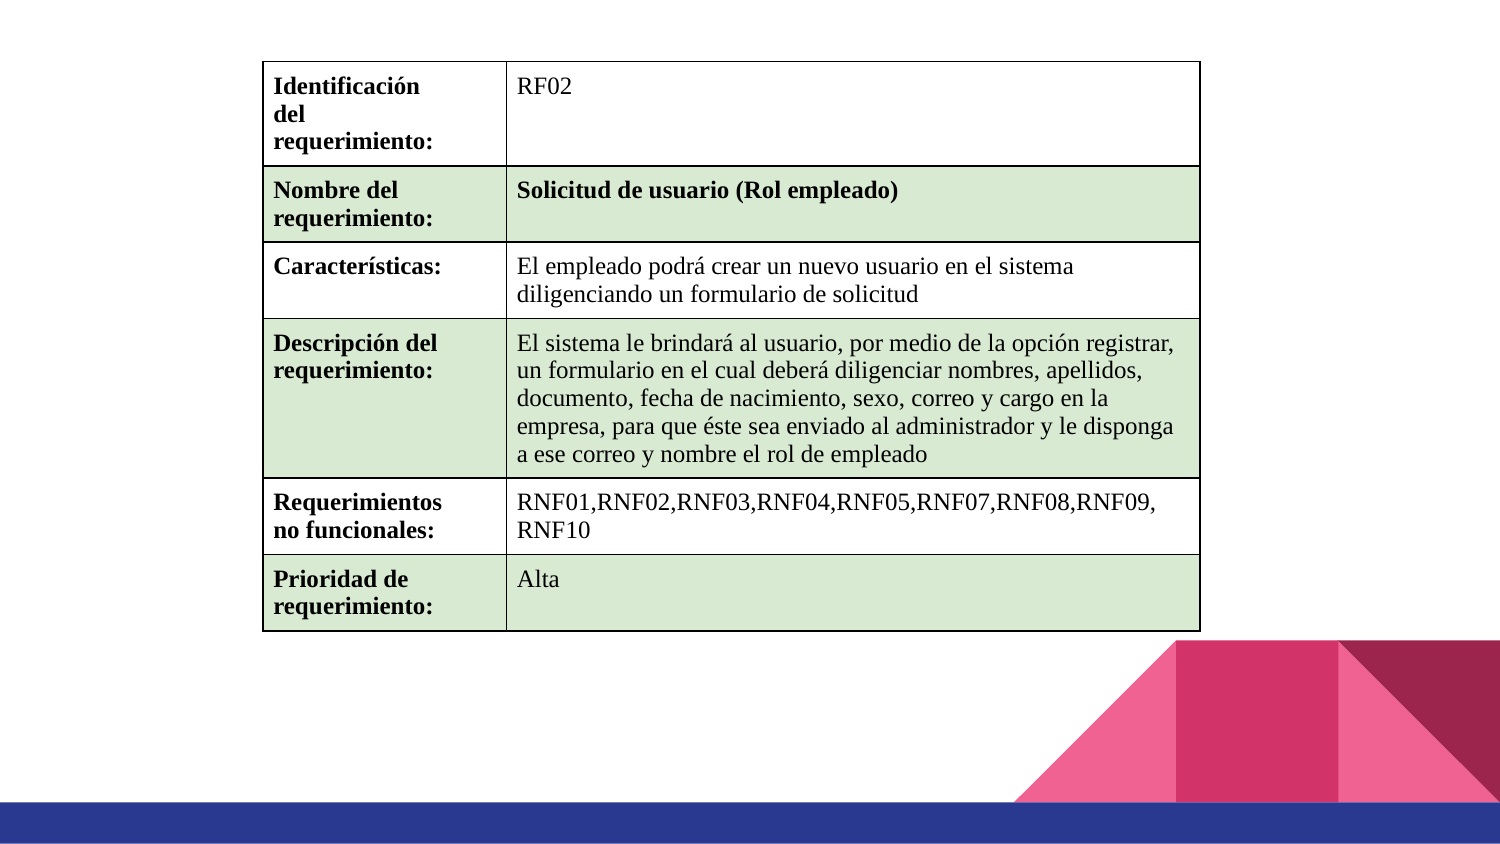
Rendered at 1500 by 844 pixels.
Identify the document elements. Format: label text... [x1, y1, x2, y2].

table_cell El empleado podrá crear un nuevo usuario en el sistema diligenciando un formulario de solicitud [507, 243, 1199, 318]
table_cell RNF01,RNF02,RNF03,RNF04,RNF05,RNF07,RNF08,RNF09, RNF10 [507, 479, 1199, 554]
table_cell Prioridad de requerimiento: [264, 555, 506, 630]
table_cell Descripción del requerimiento: [264, 319, 506, 477]
table_header Identificación del requerimiento: [264, 62, 506, 165]
table_cell Características: [264, 243, 506, 318]
table_cell Nombre del requerimiento: [264, 167, 506, 241]
table_header RF02 [507, 62, 1199, 165]
table_cell Requerimientos no funcionales: [264, 479, 506, 554]
table_cell Solicitud de usuario (Rol empleado) [507, 167, 1199, 241]
table_cell Alta [507, 555, 1199, 630]
table_cell El sistema le brindará al usuario, por medio de la opción registrar, un formulario en el cual deberá diligenciar nombres, apellidos, documento, fecha de nacimiento, sexo, correo y cargo en la empresa, para que éste sea enviado al administrador y le disponga a ese correo y nombre el rol de empleado [507, 319, 1199, 477]
